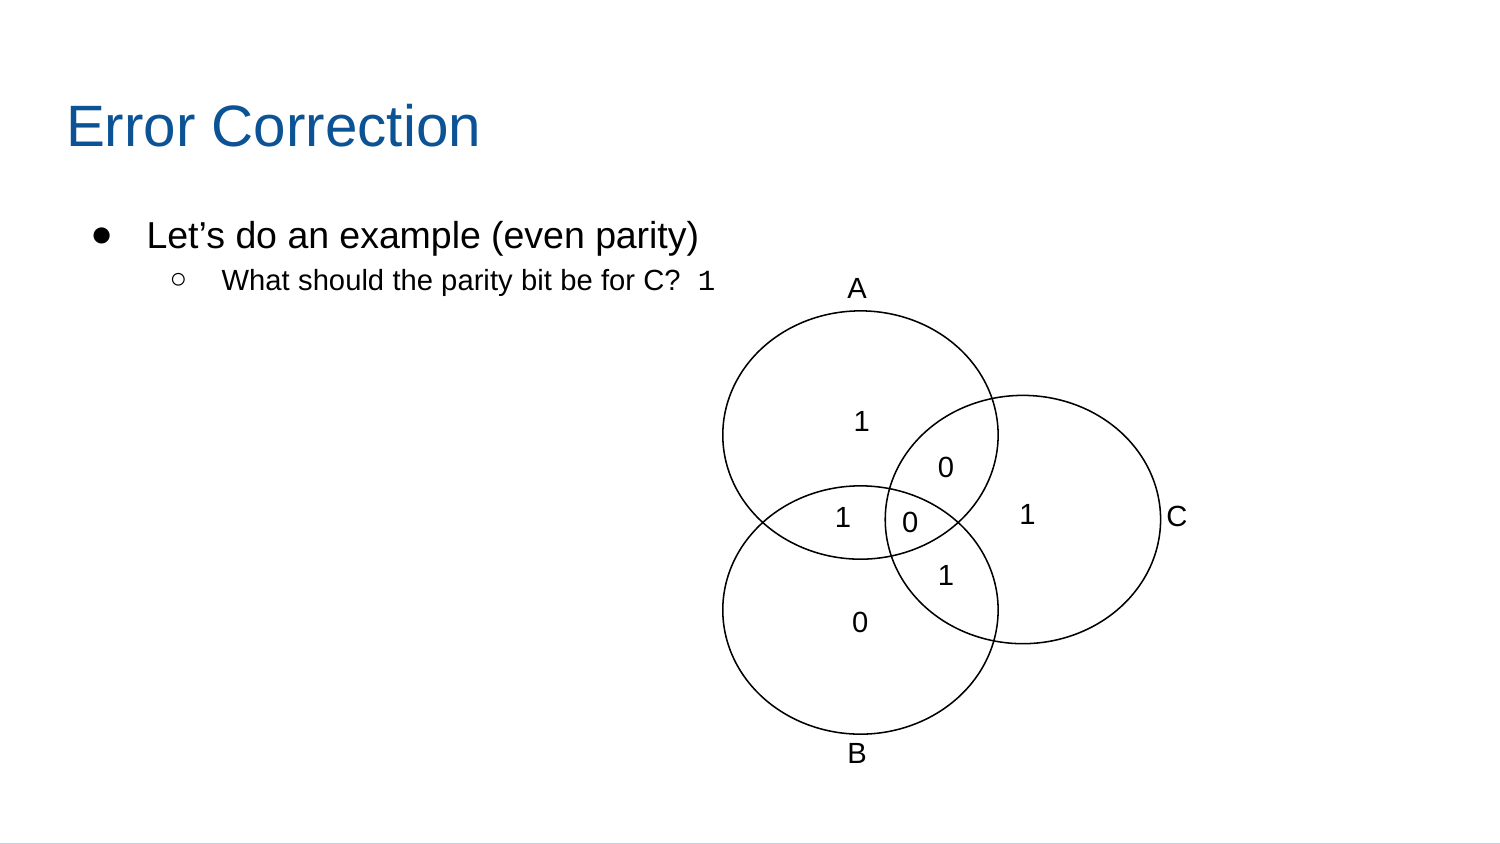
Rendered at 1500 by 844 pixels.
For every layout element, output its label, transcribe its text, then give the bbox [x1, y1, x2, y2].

text_box 1 [922, 541, 970, 599]
text_box [722, 311, 992, 522]
text_box B [832, 719, 879, 777]
text_box C [1151, 482, 1198, 540]
text_box 0 [887, 488, 934, 546]
text_box 1 [819, 483, 866, 541]
text_box [722, 485, 994, 734]
text_box 0 [922, 433, 970, 491]
text_box [0, 728, 1500, 844]
list Let’s do an example (even parity) What should the parity bit be for C? 1 [56, 189, 1449, 744]
text_box 0 [837, 588, 884, 646]
text_box A [832, 253, 879, 312]
text_box 1 [1004, 480, 1051, 538]
title Error Correction [51, 72, 1449, 167]
text_box 1 [838, 386, 885, 445]
text_box [888, 395, 1159, 644]
